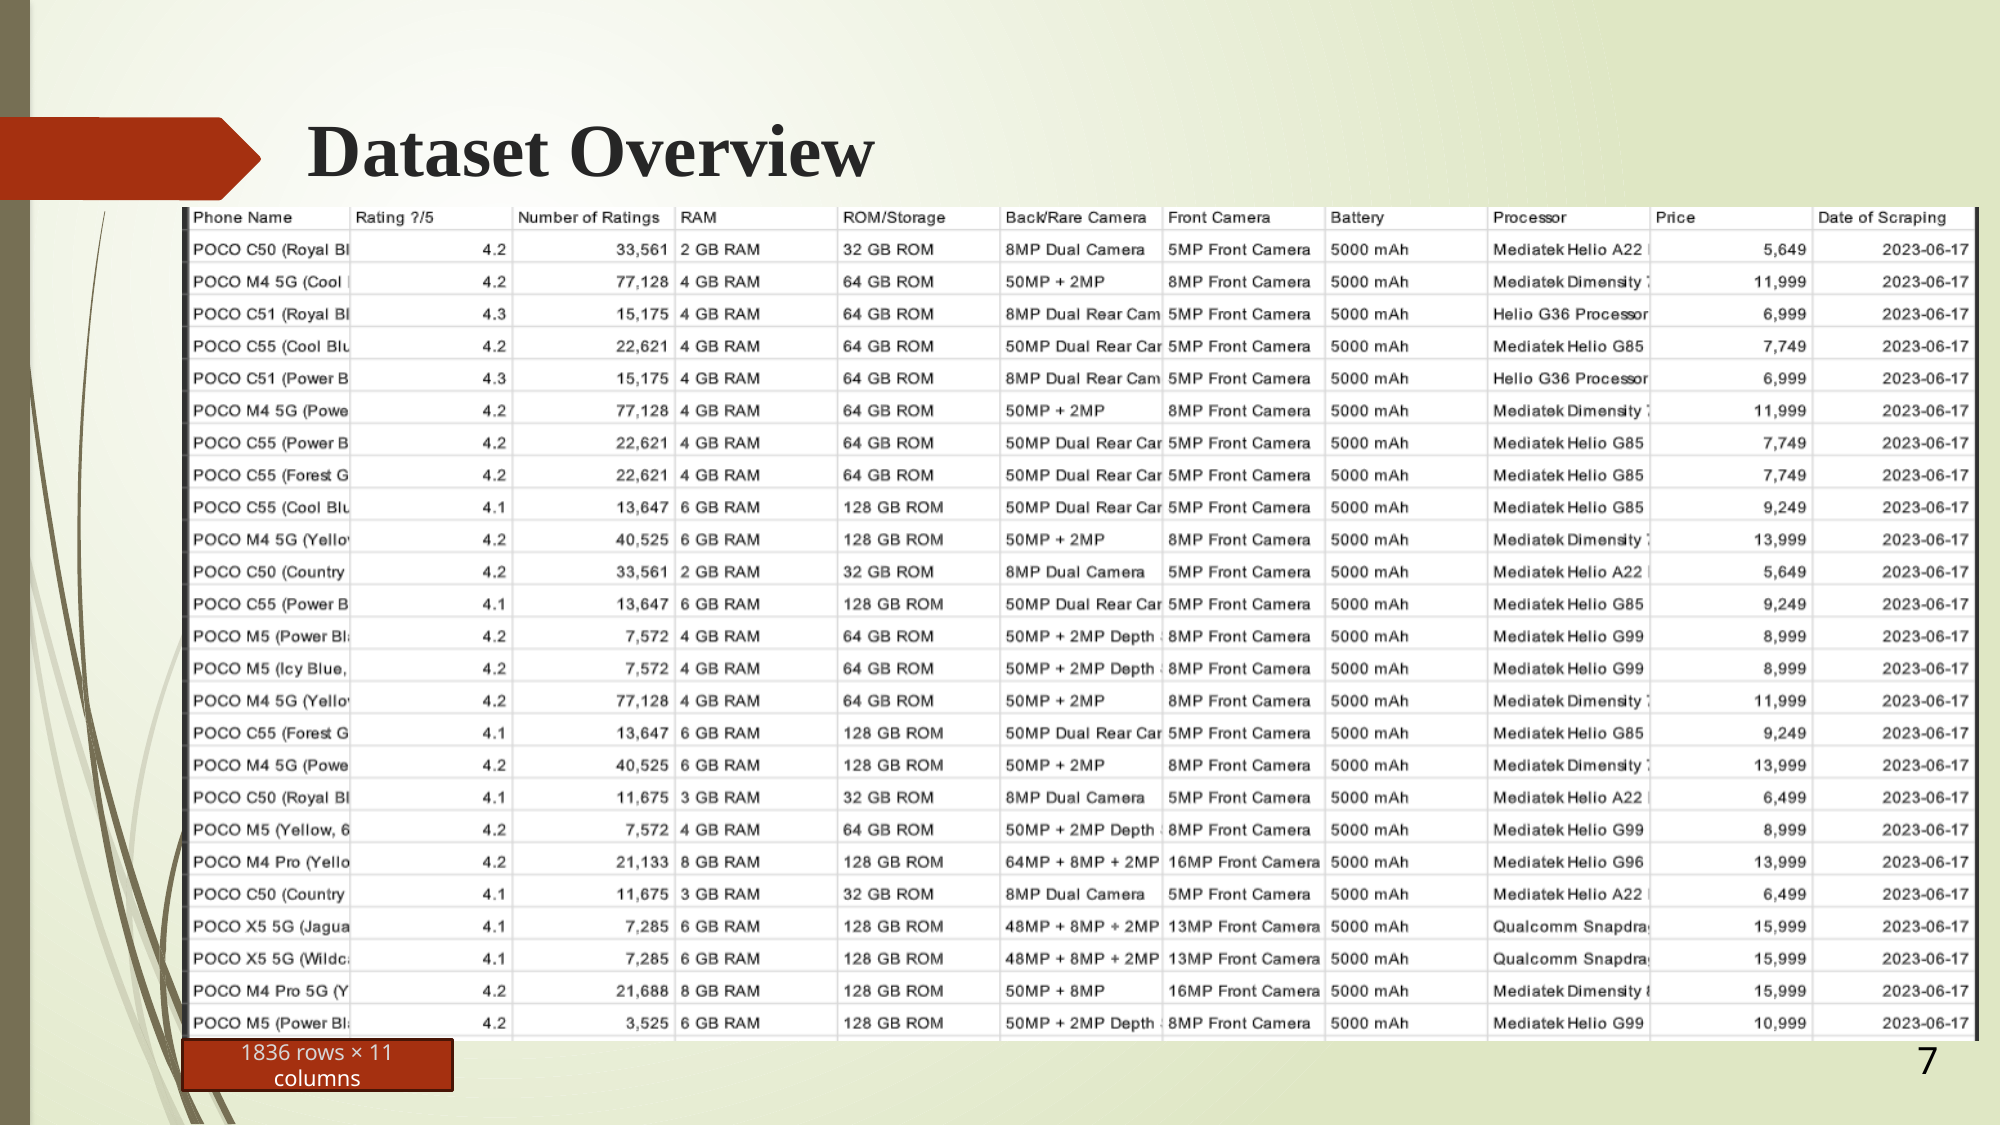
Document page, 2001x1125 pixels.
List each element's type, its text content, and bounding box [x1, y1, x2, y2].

text_box 1836 rows × 11 columns [181, 1052, 454, 1092]
title Dataset Overview [292, 102, 2000, 313]
picture [182, 207, 1979, 1041]
text_box 7 [1902, 1052, 1948, 1090]
